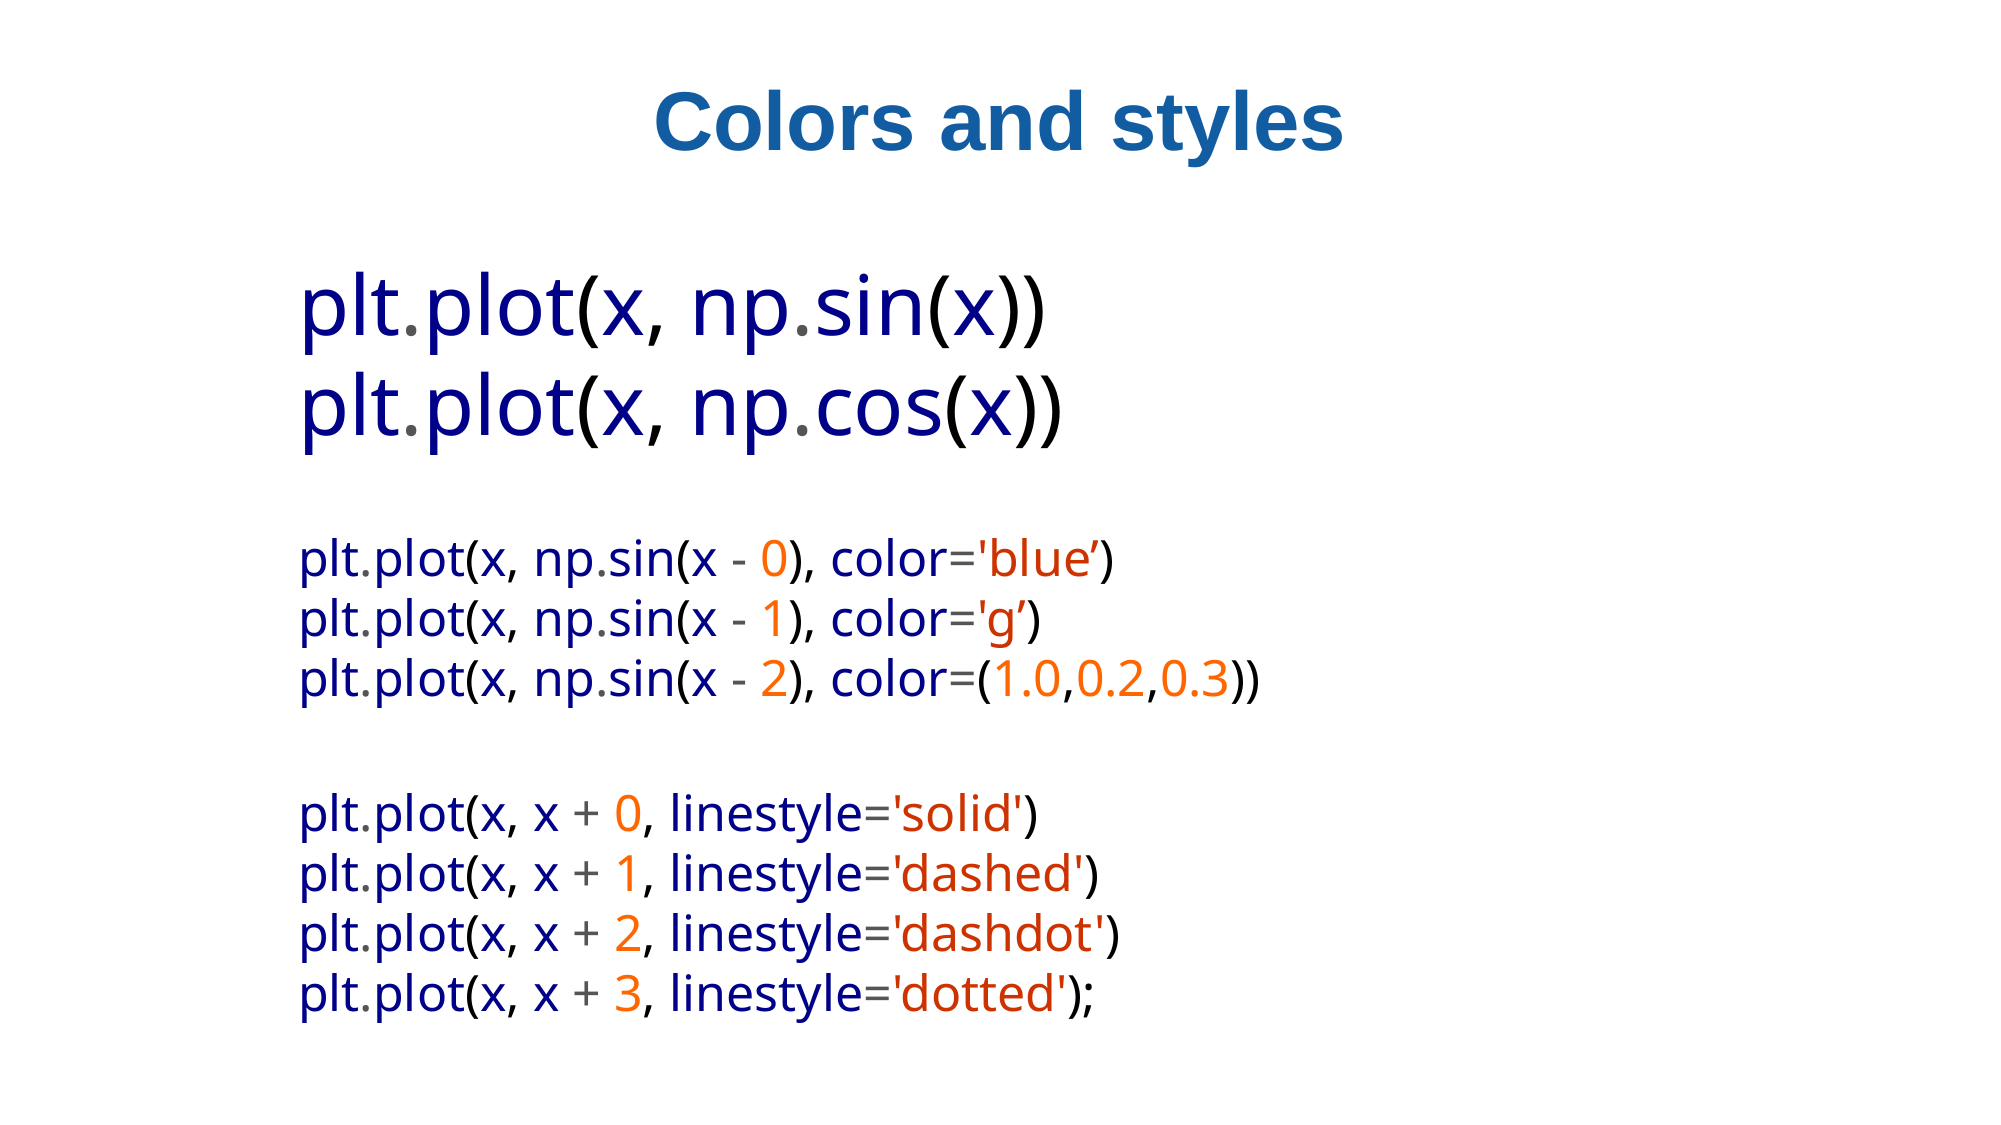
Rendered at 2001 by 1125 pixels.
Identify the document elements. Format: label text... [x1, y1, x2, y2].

text_box plt.plot(x, x + 0, linestyle='solid') plt.plot(x, x + 1, linestyle='dashed') plt.plot(x, x + 2, linestyle='dashdot') plt.plot(x, x + 3, linestyle='dotted'); [283, 773, 1284, 1029]
title Colors and styles [137, 59, 1863, 188]
text_box plt.plot(x, np.sin(x - 0), color='blue’) plt.plot(x, np.sin(x - 1), color='g’) plt.plot(x, np.sin(x - 2), color=(1.0,0.2,0.3)) [283, 519, 1895, 714]
text_box plt.plot(x, np.sin(x)) plt.plot(x, np.cos(x)) [283, 244, 1284, 460]
